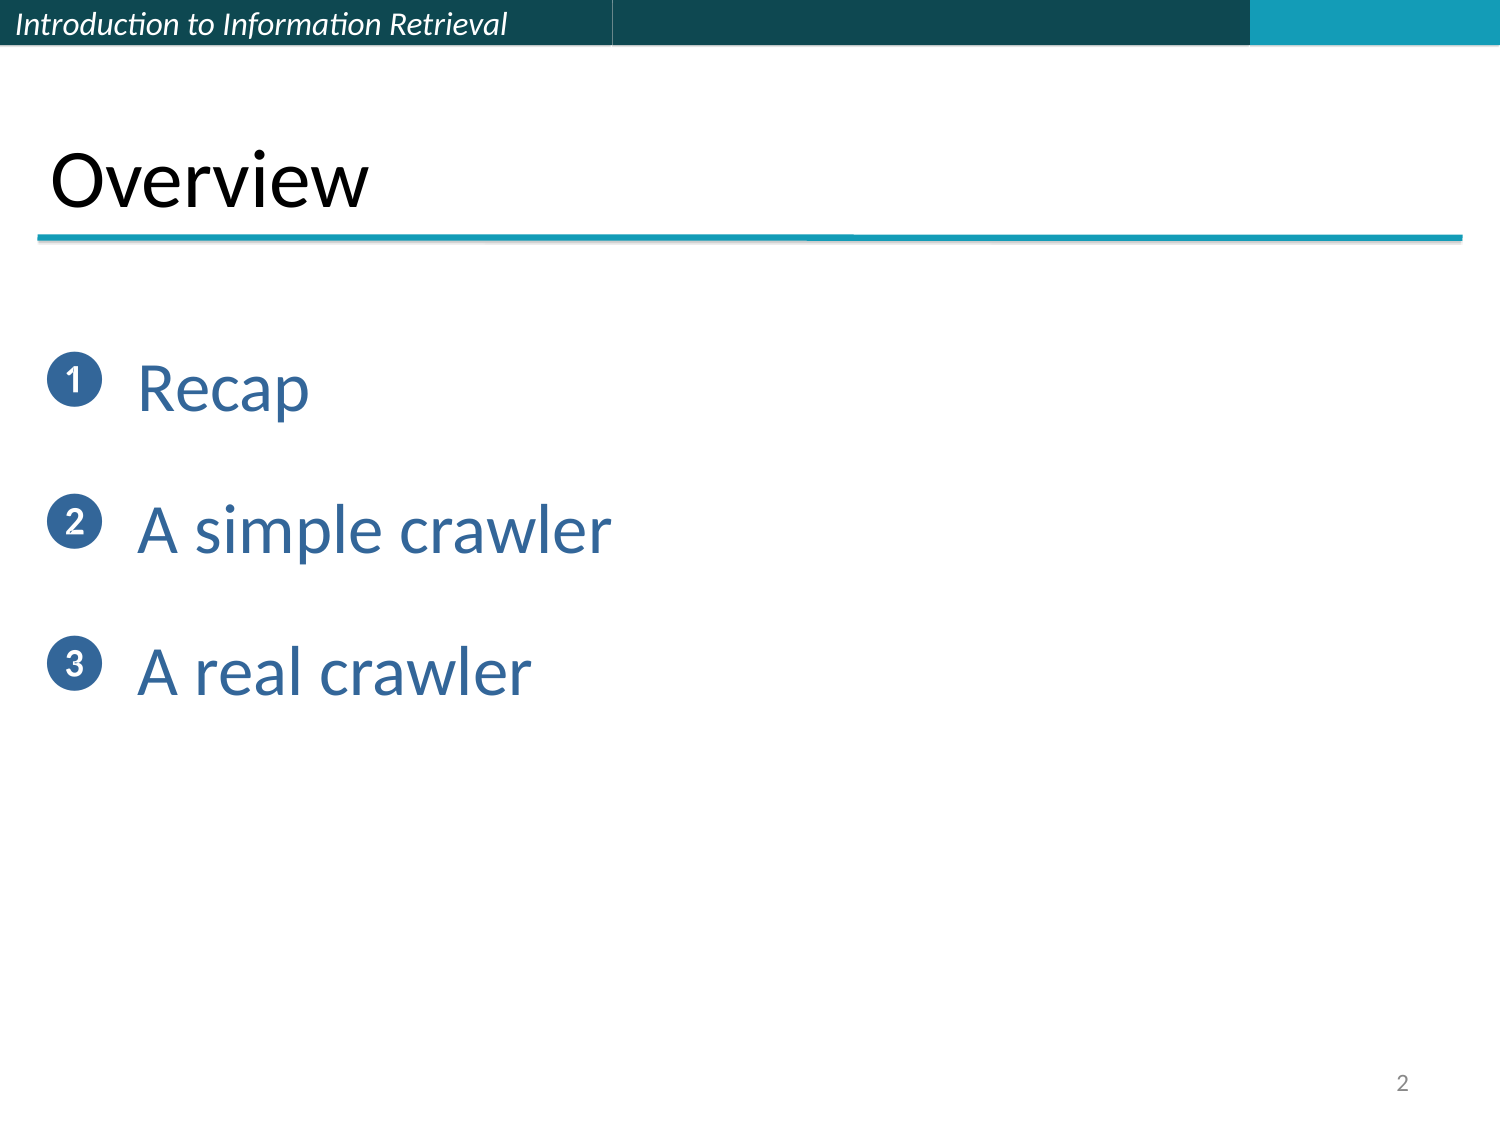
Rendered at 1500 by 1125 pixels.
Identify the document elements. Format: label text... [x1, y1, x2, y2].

text_box Recap A simple crawler A real crawler [22, 291, 1418, 1067]
title Overview [34, 16, 1385, 232]
slide_number 2 [1074, 1058, 1425, 1105]
